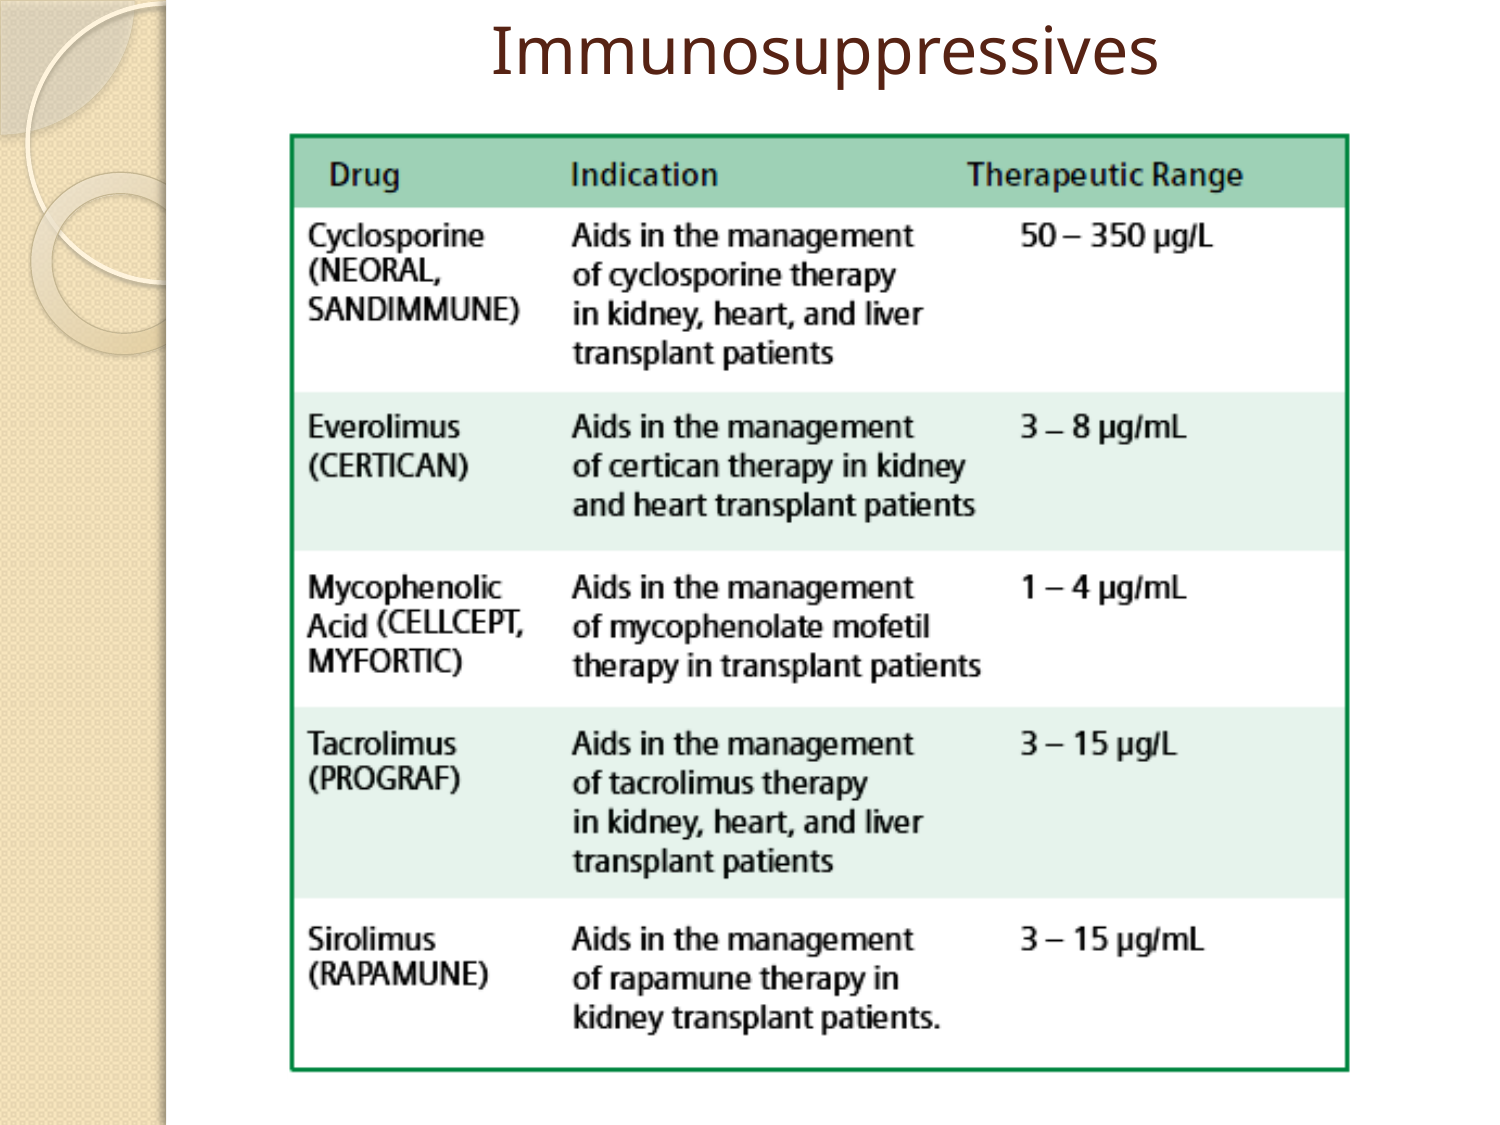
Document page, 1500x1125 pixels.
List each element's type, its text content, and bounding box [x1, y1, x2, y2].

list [286, 130, 1363, 1079]
title Immunosuppressives [187, 0, 1466, 175]
